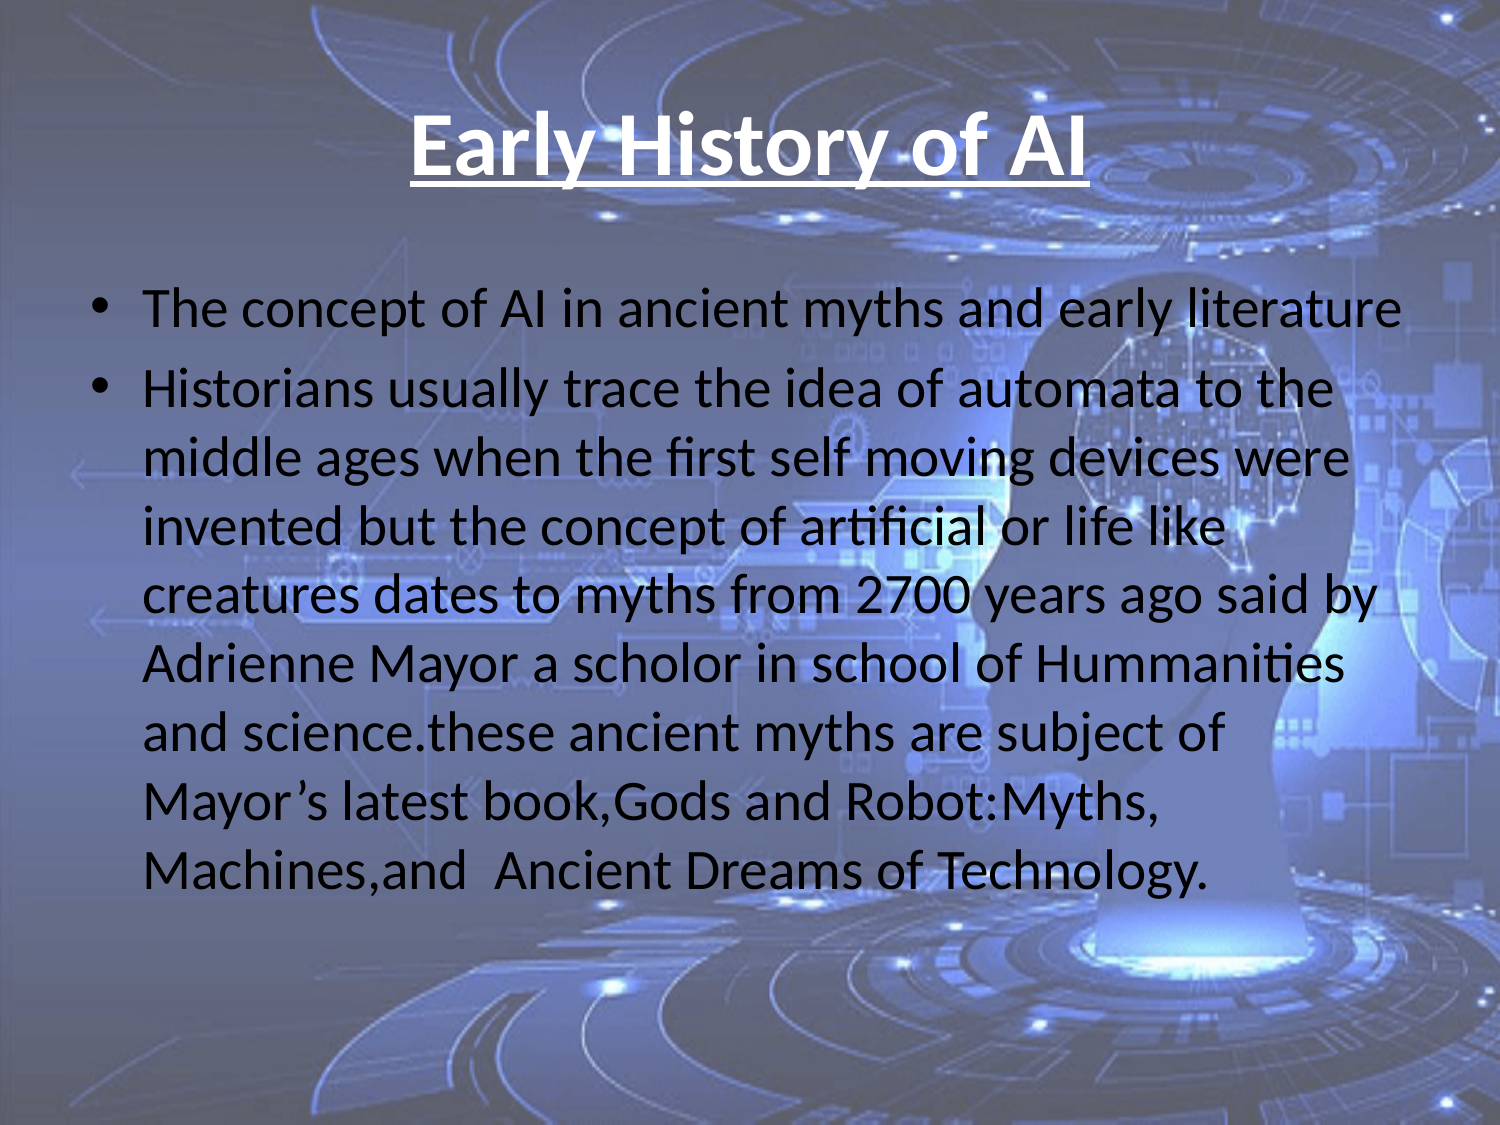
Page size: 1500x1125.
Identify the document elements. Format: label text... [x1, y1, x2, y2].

list The concept of AI in ancient myths and early literature Historians usually trace the idea of automata to the middle ages when the first self moving devices were invented but the concept of artificial or life like creatures dates to myths from 2700 years ago said by Adrienne Mayor a scholor in school of Hummanities and science.these ancient myths are subject of Mayor’s latest book,Gods and Robot:Myths, Machines,and Ancient Dreams of Technology. [75, 262, 1425, 1005]
title Early History of AI [75, 45, 1425, 233]
